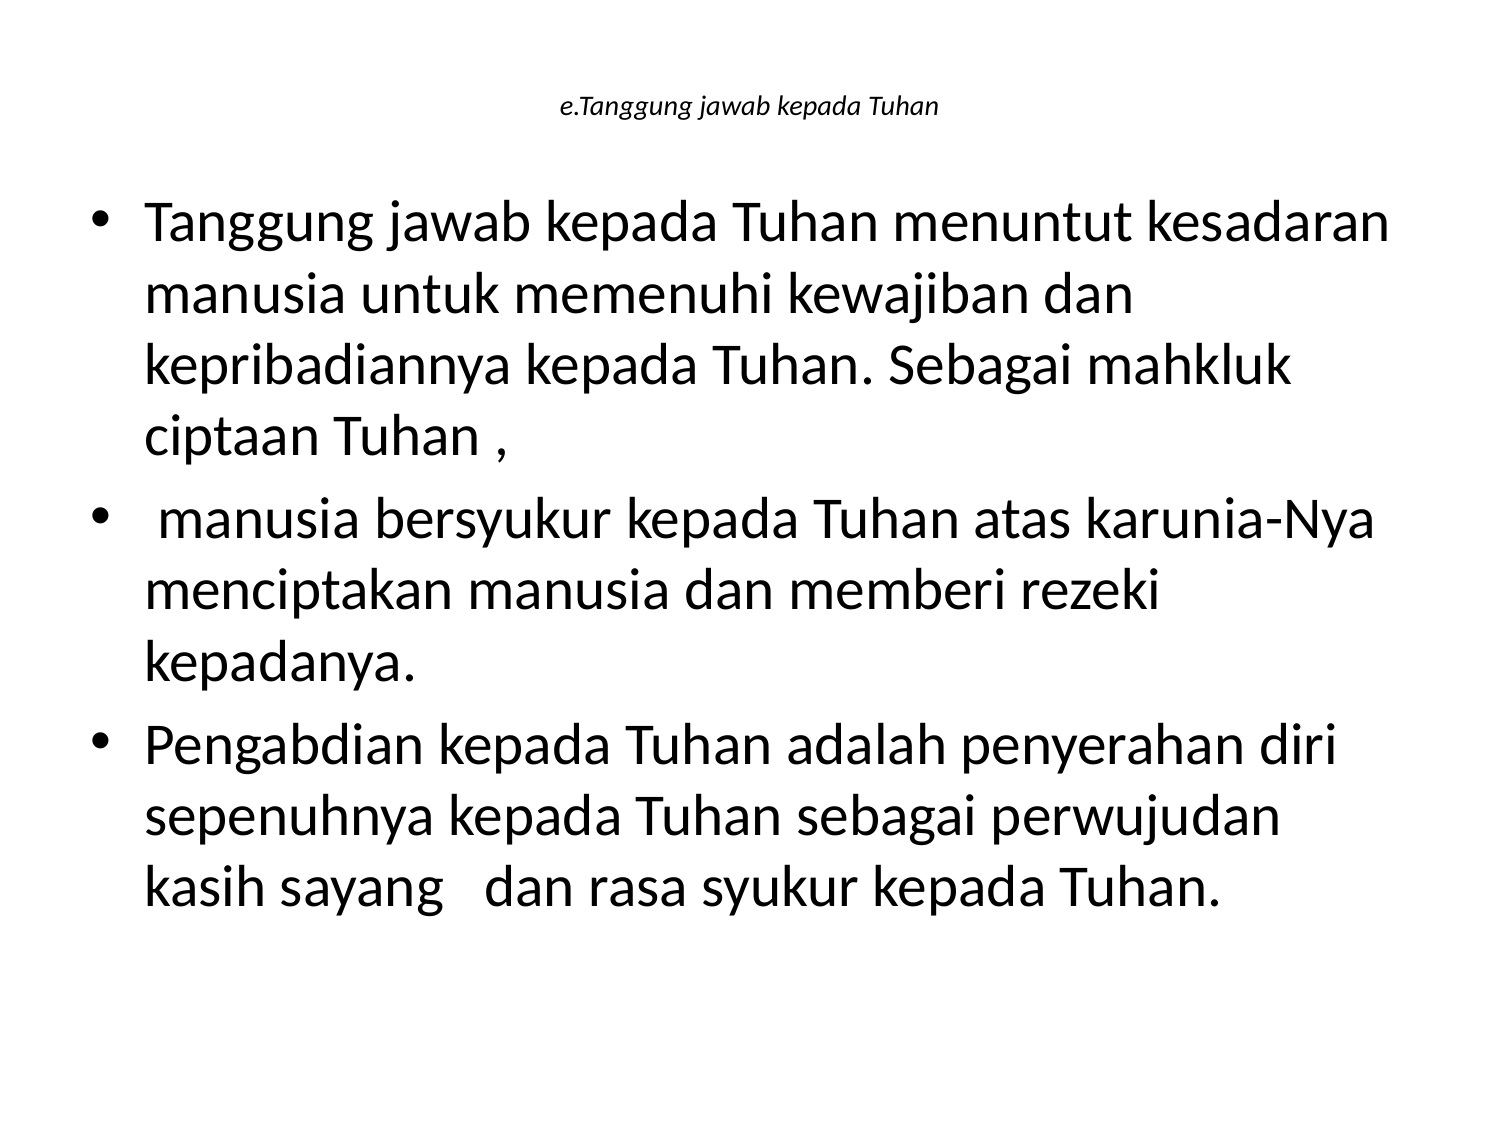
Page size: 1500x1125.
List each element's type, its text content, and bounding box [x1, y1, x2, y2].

title e.Tanggung jawab kepada Tuhan [75, 45, 1425, 163]
list Tanggung jawab kepada Tuhan menuntut kesadaran manusia untuk memenuhi kewajiban dan kepribadiannya kepada Tuhan. Sebagai mahkluk ciptaan Tuhan , manusia bersyukur kepada Tuhan atas karunia-Nya menciptakan manusia dan memberi rezeki kepadanya. Pengabdian kepada Tuhan adalah penyerahan diri sepenuhnya kepada Tuhan sebagai perwujudan kasih sayang dan rasa syukur kepada Tuhan. [75, 174, 1425, 1005]
